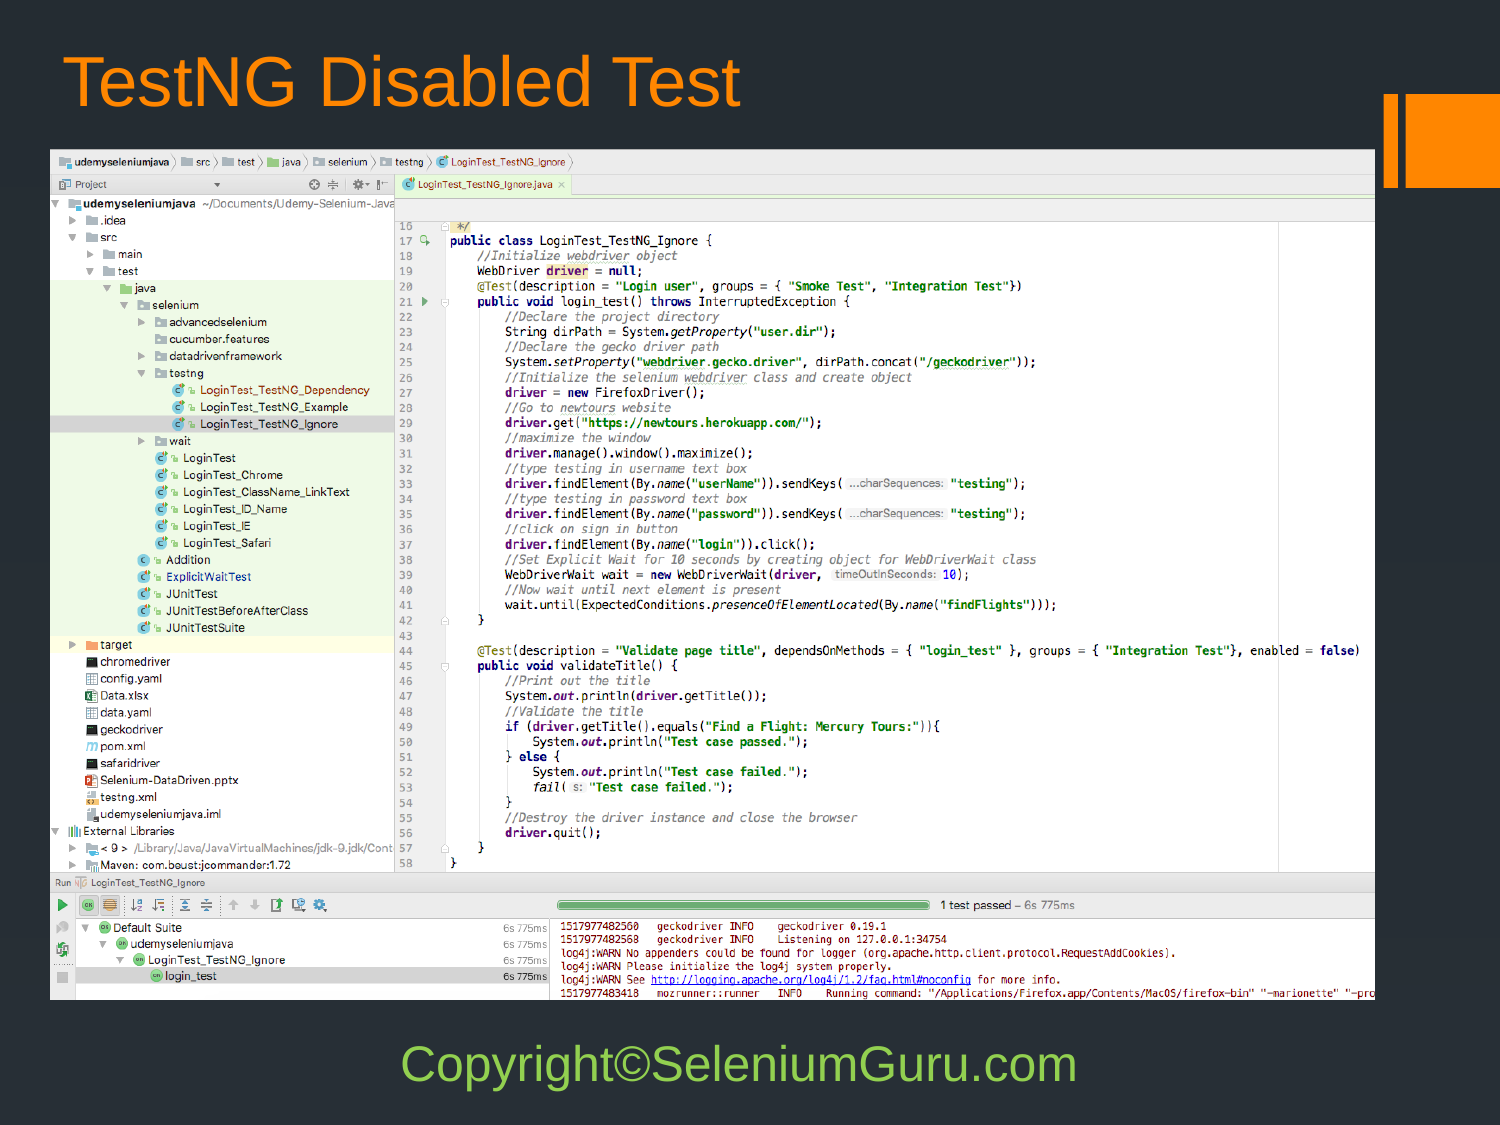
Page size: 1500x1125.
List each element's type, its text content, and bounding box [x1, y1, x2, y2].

title TestNG Disabled Test [47, 28, 1348, 129]
footer Copyright©SeleniumGuru.com [385, 1030, 1151, 1106]
picture [50, 149, 1376, 1000]
